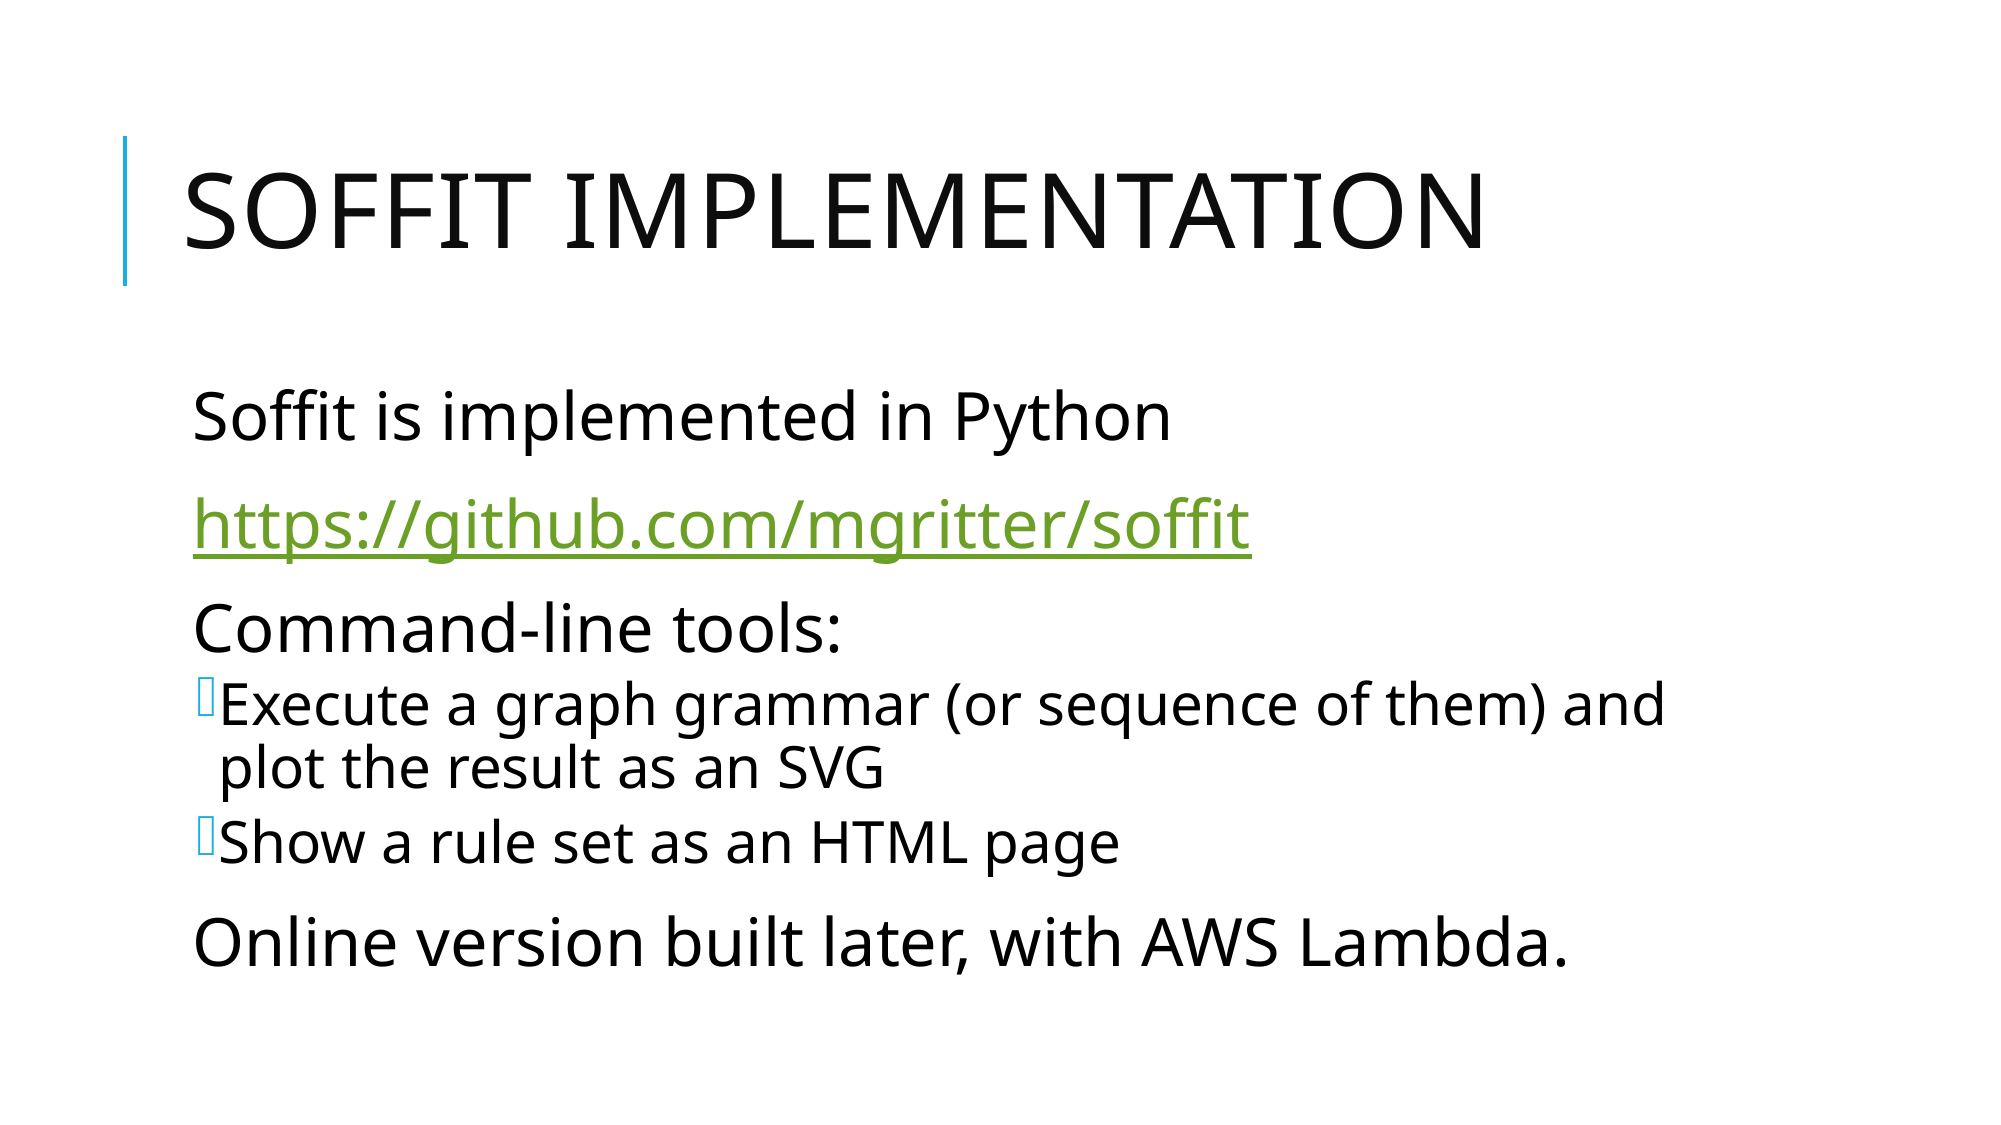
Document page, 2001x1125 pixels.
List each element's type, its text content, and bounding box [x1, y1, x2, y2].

title Soffit implementation [168, 96, 1763, 342]
list Soffit is implemented in Python https://github.com/mgritter/soffit Command-line tools: Execute a graph grammar (or sequence of them) and plot the result as an SVG Show a rule set as an HTML page Online version built later, with AWS Lambda. [168, 375, 1763, 1035]
